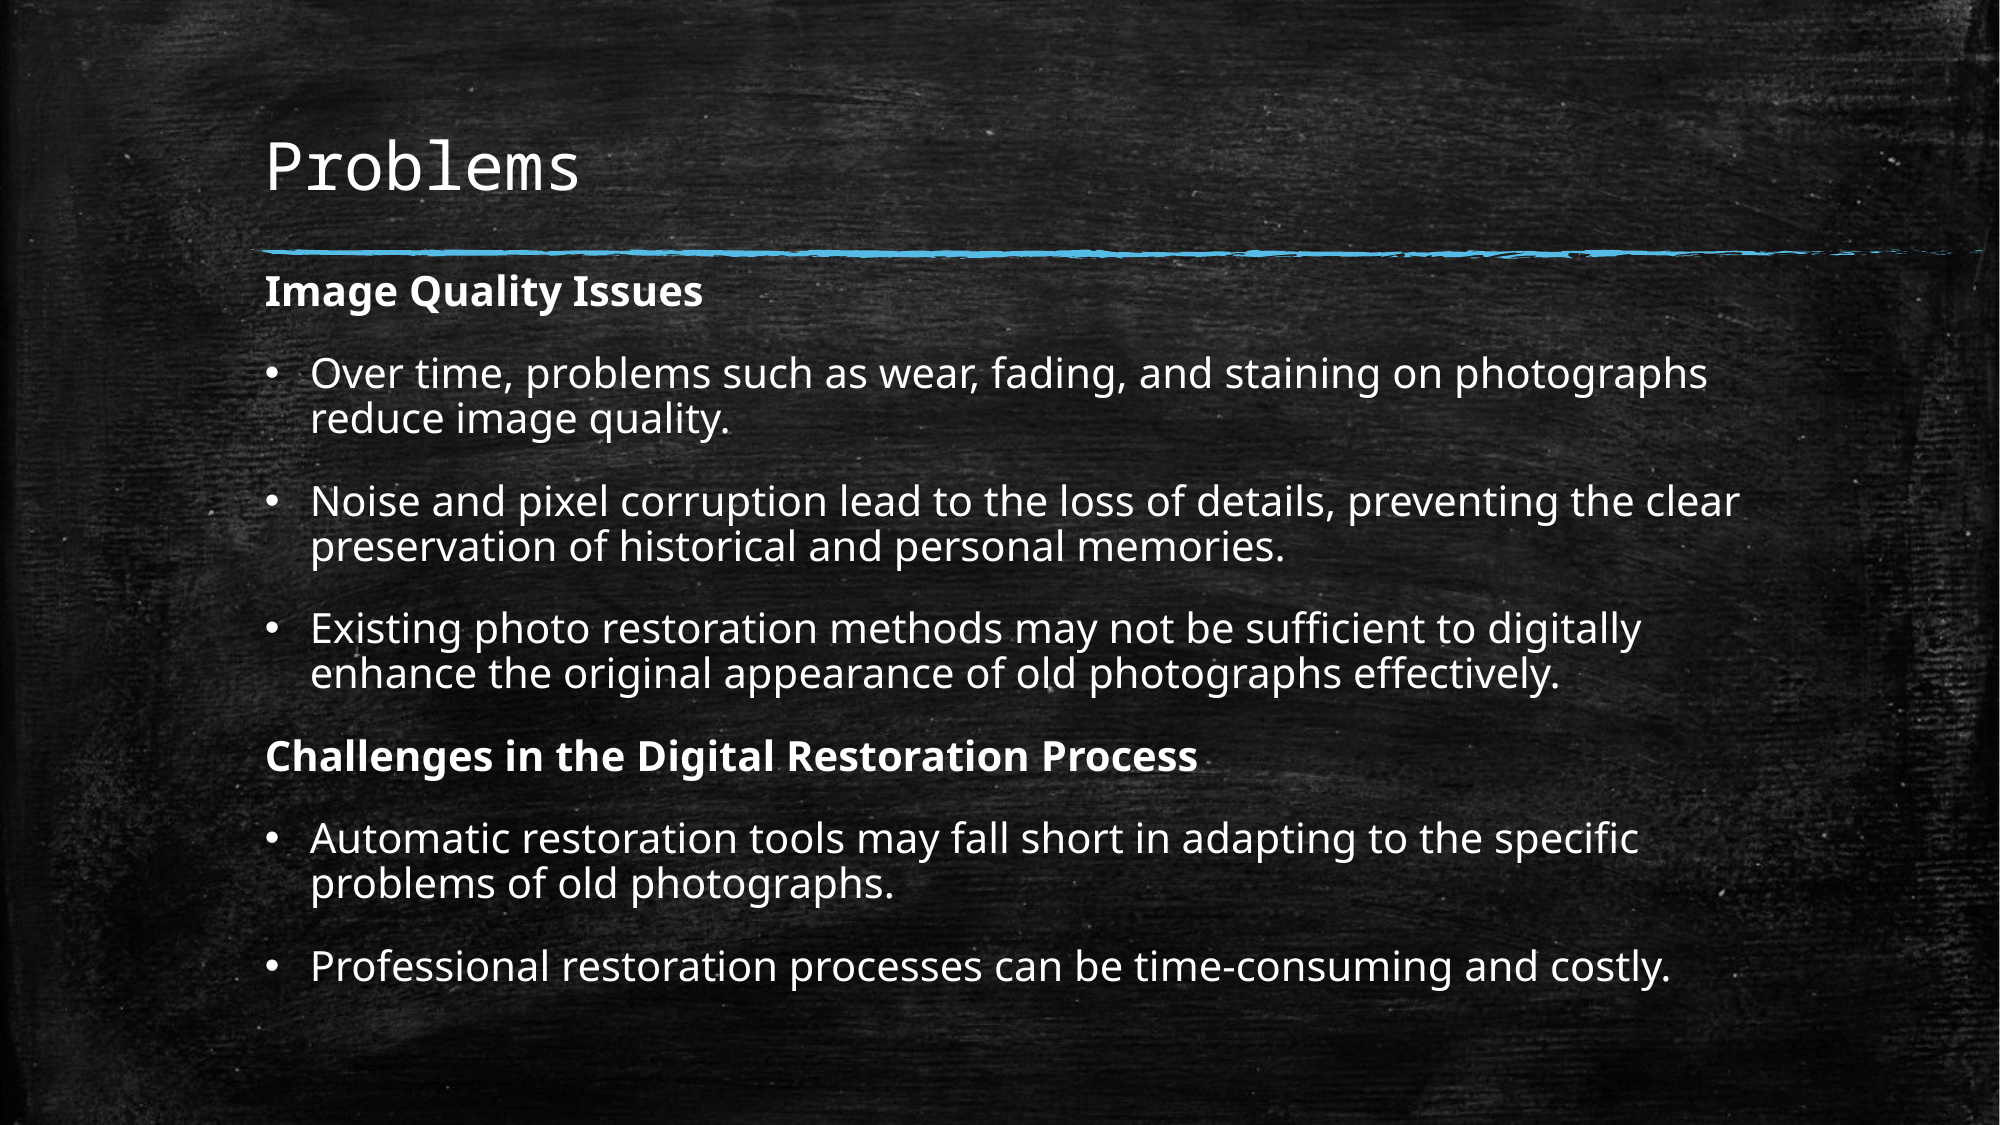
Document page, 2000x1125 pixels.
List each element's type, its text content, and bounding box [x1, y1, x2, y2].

list Image Quality Issues Over time, problems such as wear, fading, and staining on photographs reduce image quality. Noise and pixel corruption lead to the loss of details, preventing the clear preservation of historical and personal memories. Existing photo restoration methods may not be sufficient to digitally enhance the original appearance of old photographs effectively. Challenges in the Digital Restoration Process Automatic restoration tools may fall short in adapting to the specific problems of old photographs. Professional restoration processes can be time-consuming and costly. [249, 262, 1775, 800]
title Problems [249, 45, 1750, 213]
